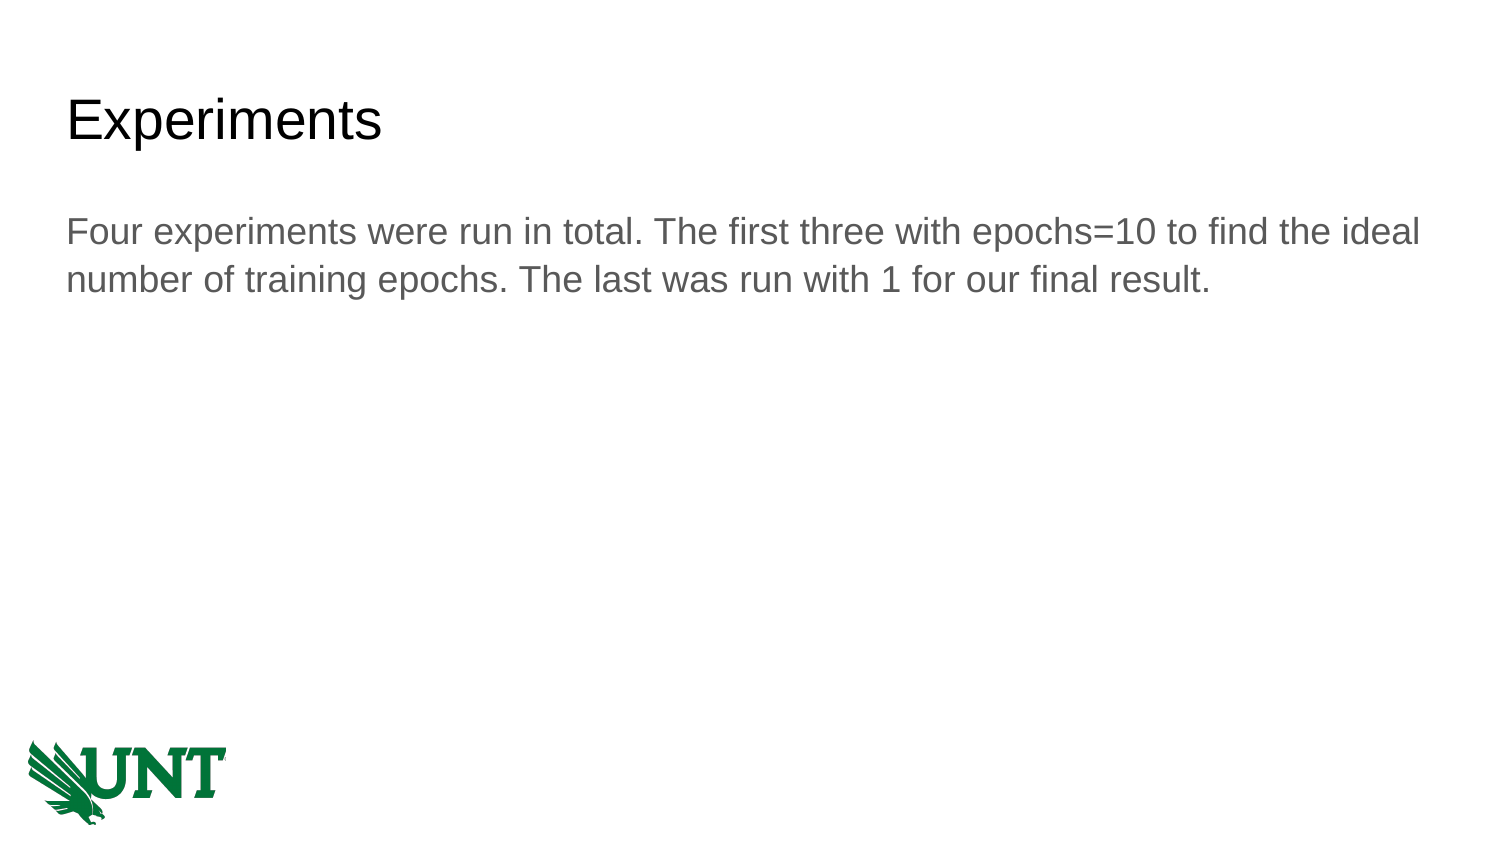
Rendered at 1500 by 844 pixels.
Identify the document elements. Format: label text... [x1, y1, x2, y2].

picture [28, 739, 226, 825]
title Experiments [51, 72, 1449, 167]
list Four experiments were run in total. The first three with epochs=10 to find the ideal number of training epochs. The last was run with 1 for our final result. [51, 189, 1449, 750]
